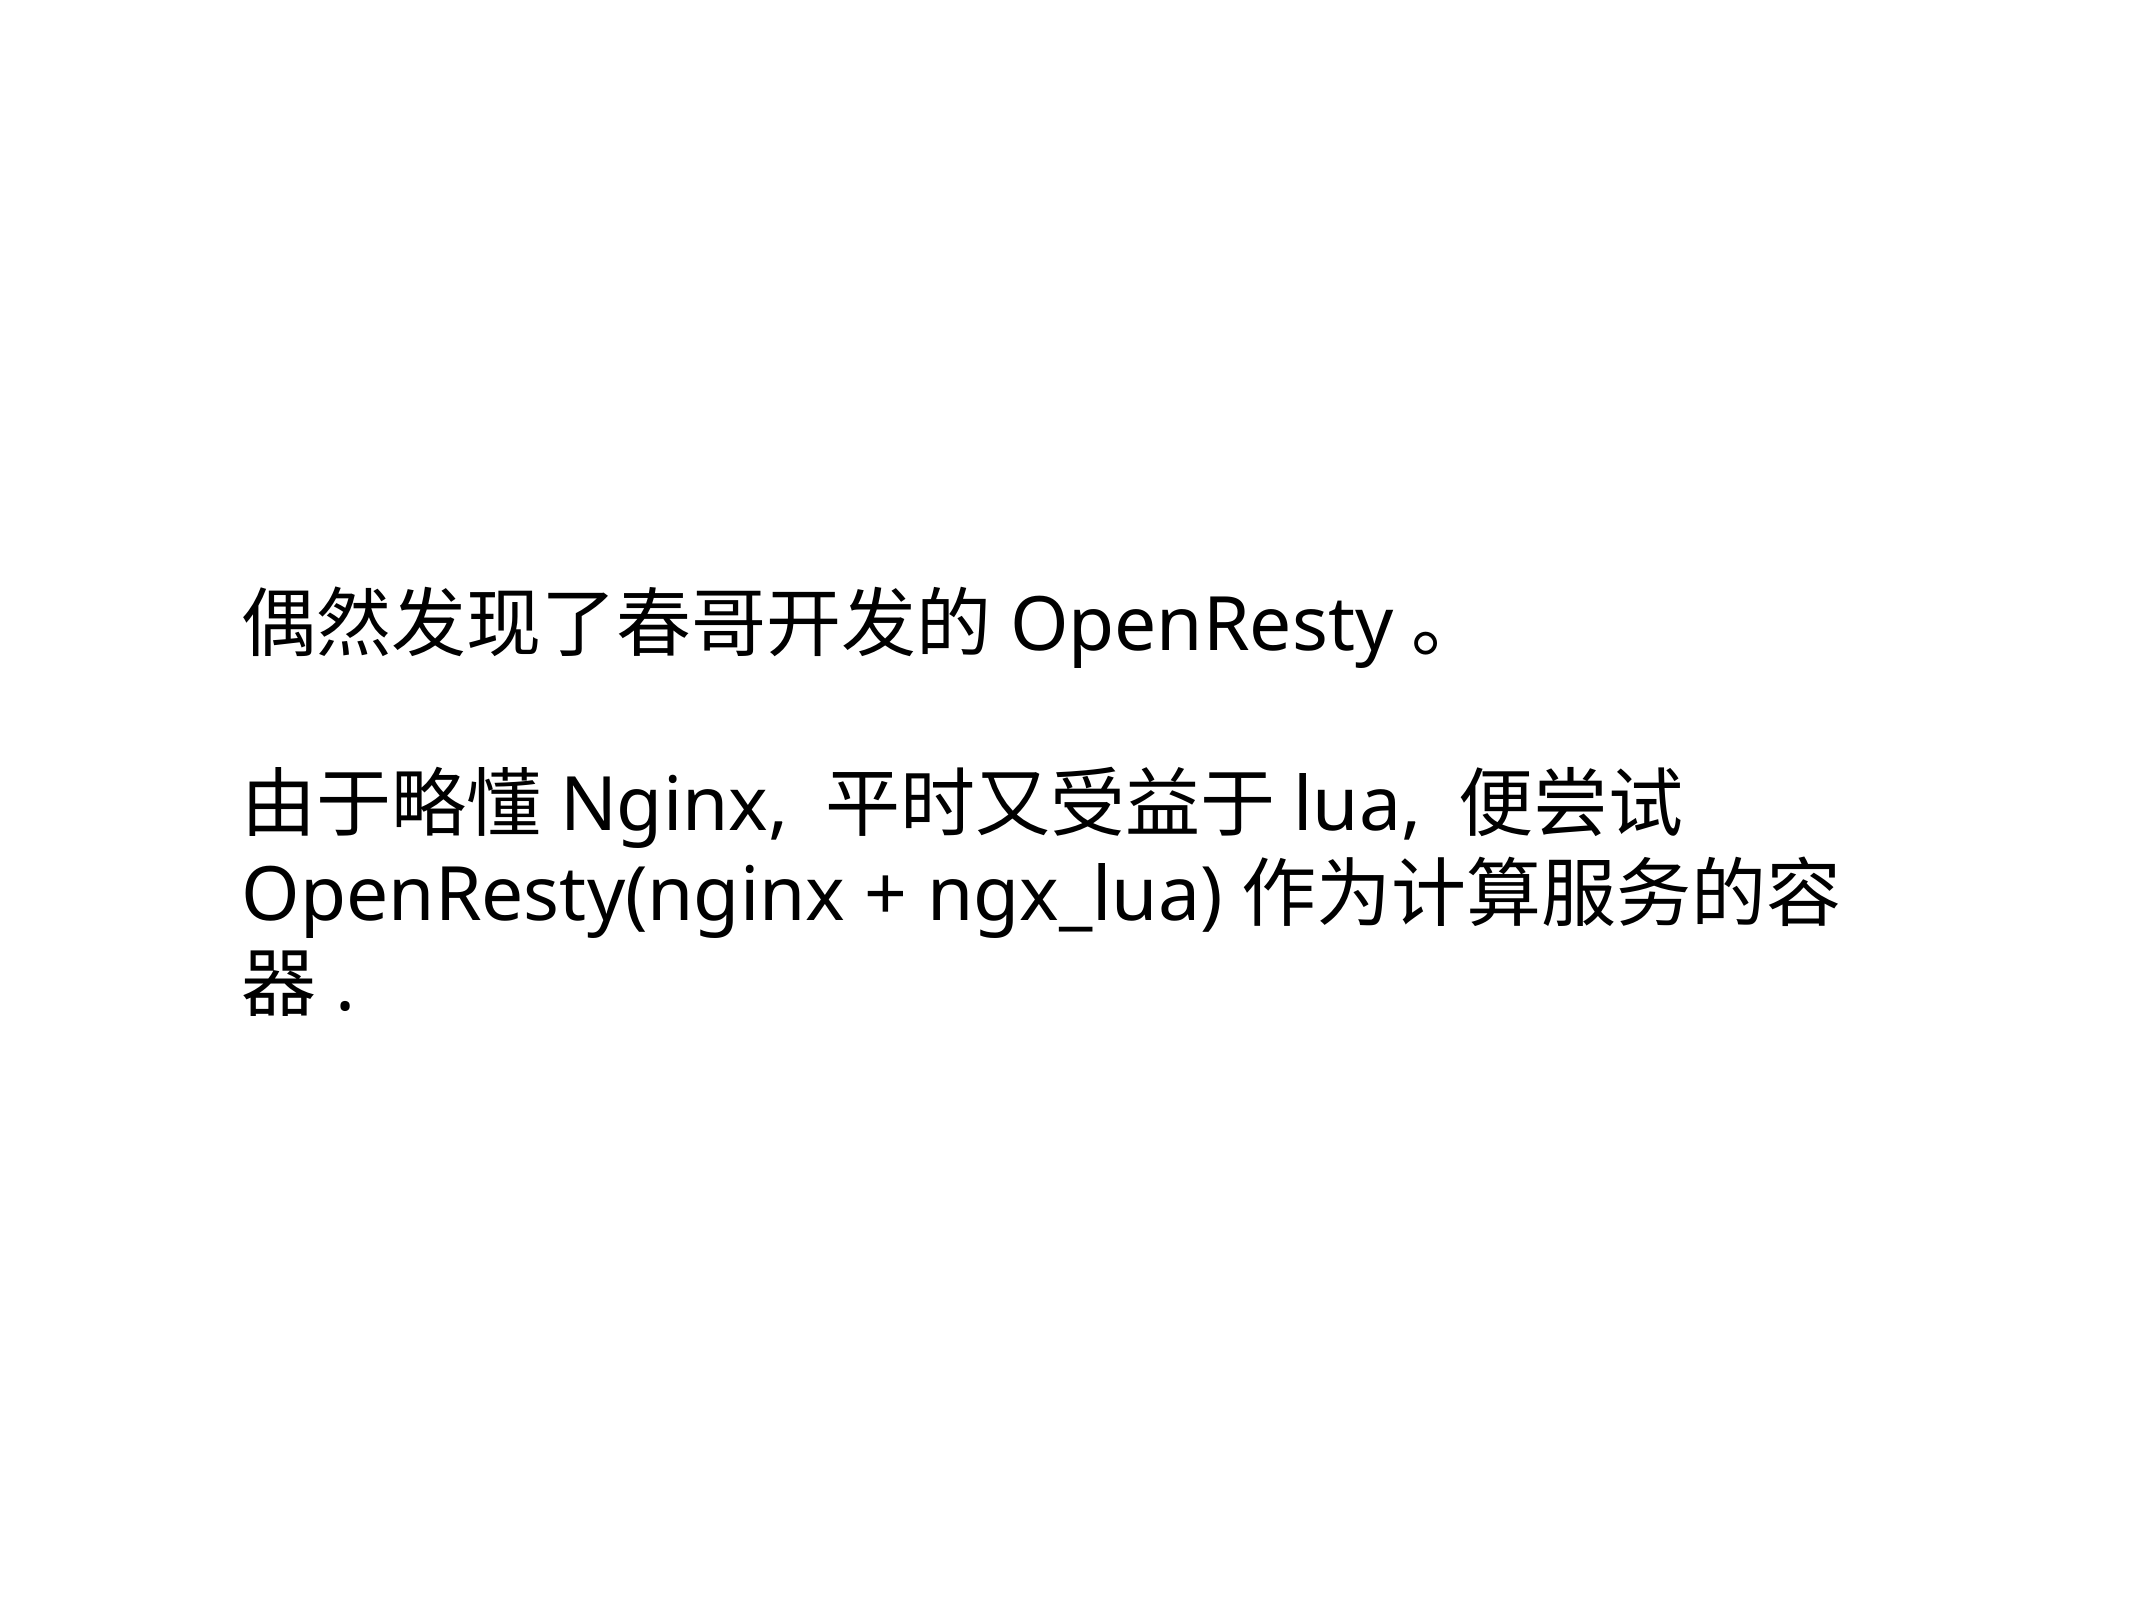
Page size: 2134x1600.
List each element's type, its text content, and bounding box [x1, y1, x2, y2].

text_box 偶然发现了春哥开发的OpenResty。 由于略懂Nginx, 平时又受益于lua, 便尝试OpenResty(nginx + ngx_lua)作为计算服务的容器. [233, 566, 1900, 1034]
